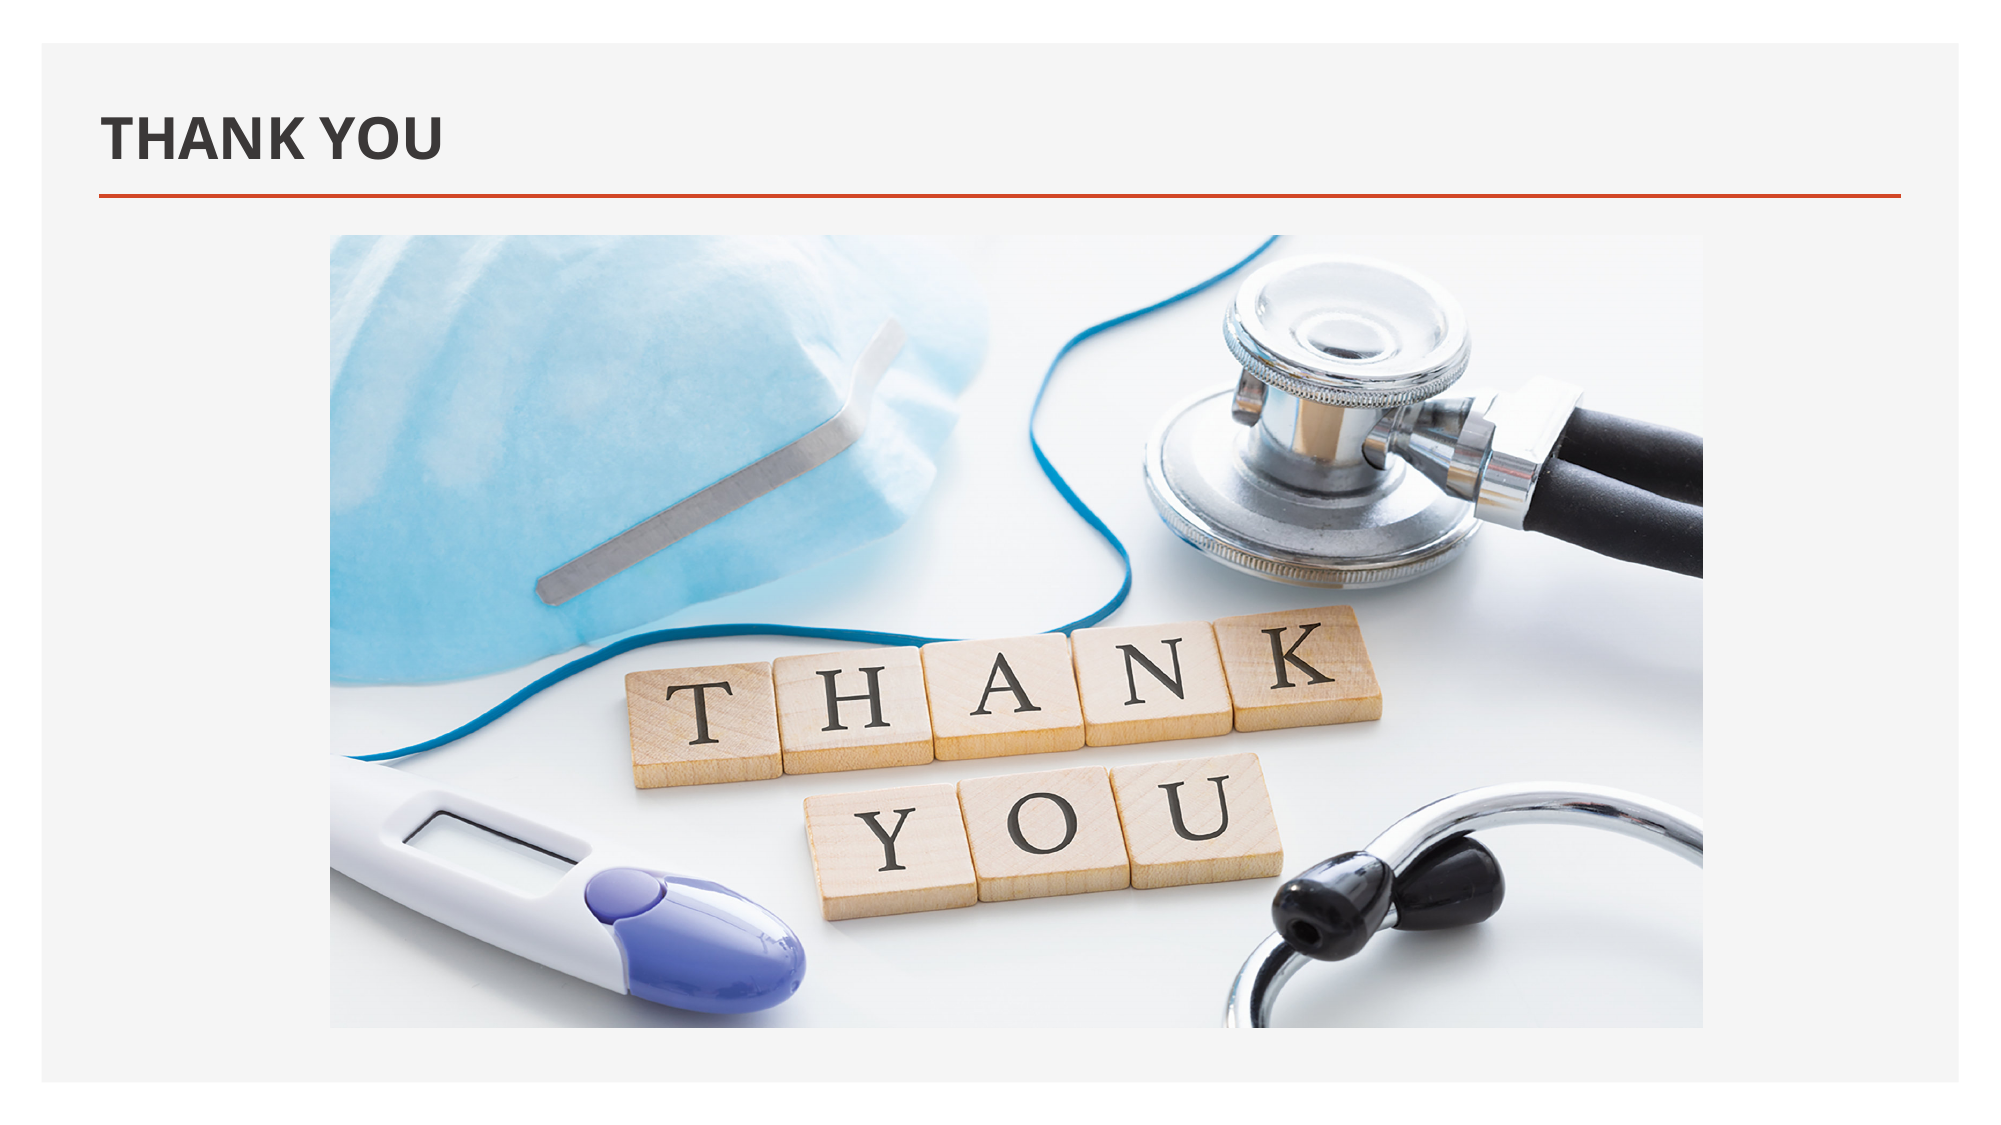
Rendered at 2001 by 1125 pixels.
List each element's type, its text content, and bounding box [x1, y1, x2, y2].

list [330, 235, 1703, 1028]
title THANK YOU [85, 73, 1214, 179]
